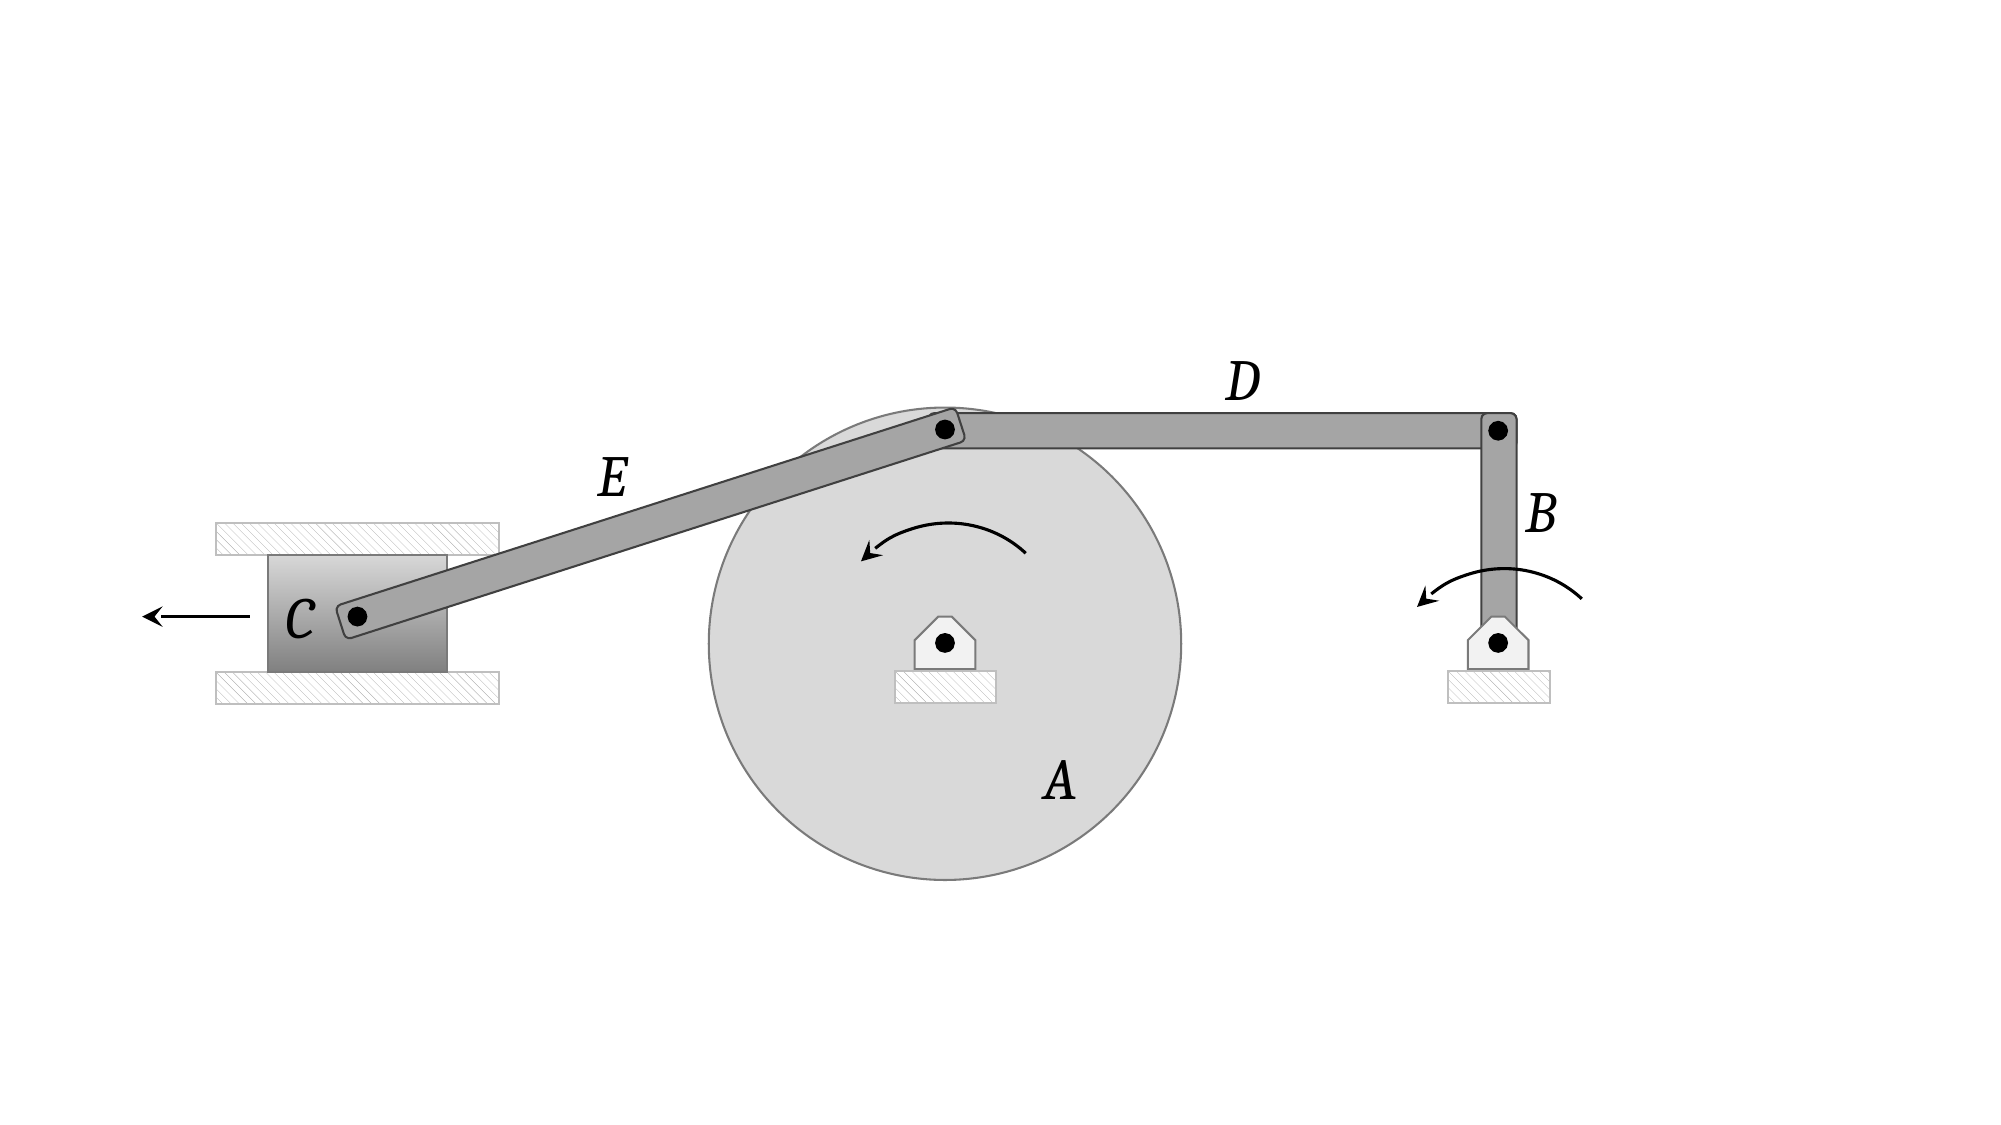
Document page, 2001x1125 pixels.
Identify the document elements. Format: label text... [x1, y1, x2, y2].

text_box [409, 516, 708, 621]
text_box [1182, 412, 1483, 450]
text_box D [1210, 335, 1349, 420]
text_box [215, 671, 500, 705]
text_box [1488, 420, 1509, 441]
text_box C [270, 572, 409, 658]
text_box [215, 522, 500, 556]
text_box E [583, 430, 708, 516]
text_box B [1510, 467, 1649, 552]
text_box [708, 407, 1182, 880]
text_box [1480, 412, 1518, 569]
text_box [267, 554, 448, 673]
text_box [1417, 567, 1583, 636]
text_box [1448, 616, 1550, 704]
